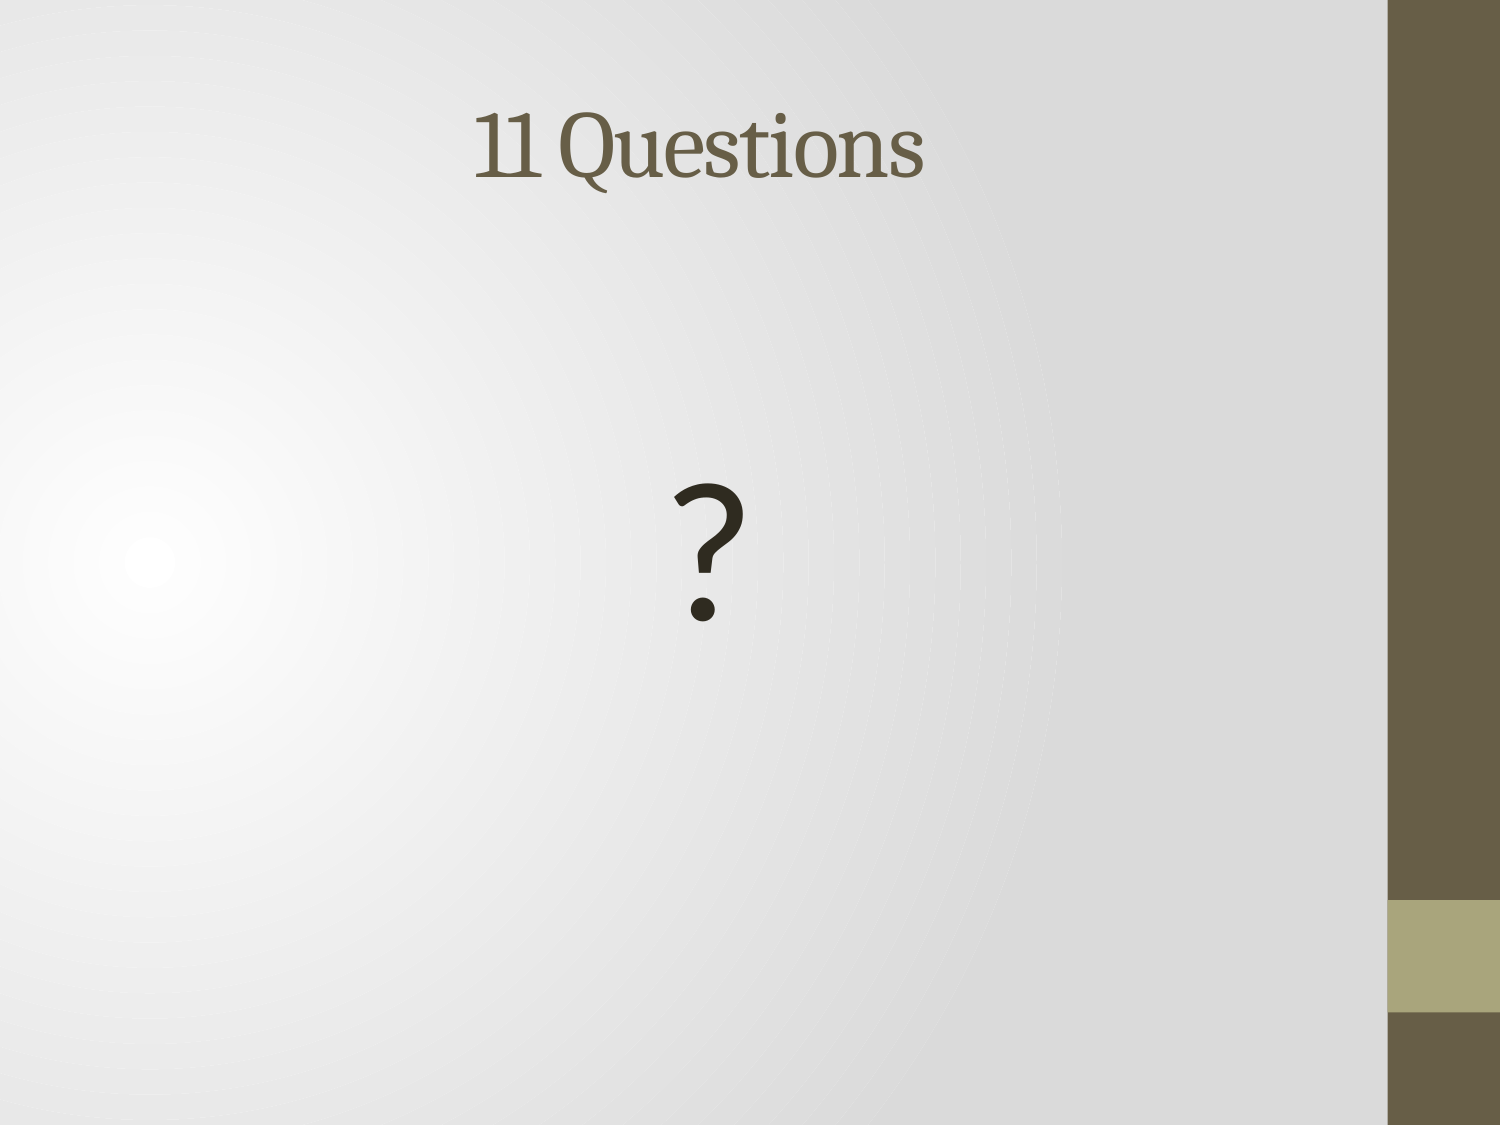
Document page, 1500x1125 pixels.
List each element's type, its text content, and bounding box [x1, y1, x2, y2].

title 11 Questions [75, 45, 1325, 233]
list ? [75, 262, 1325, 1050]
